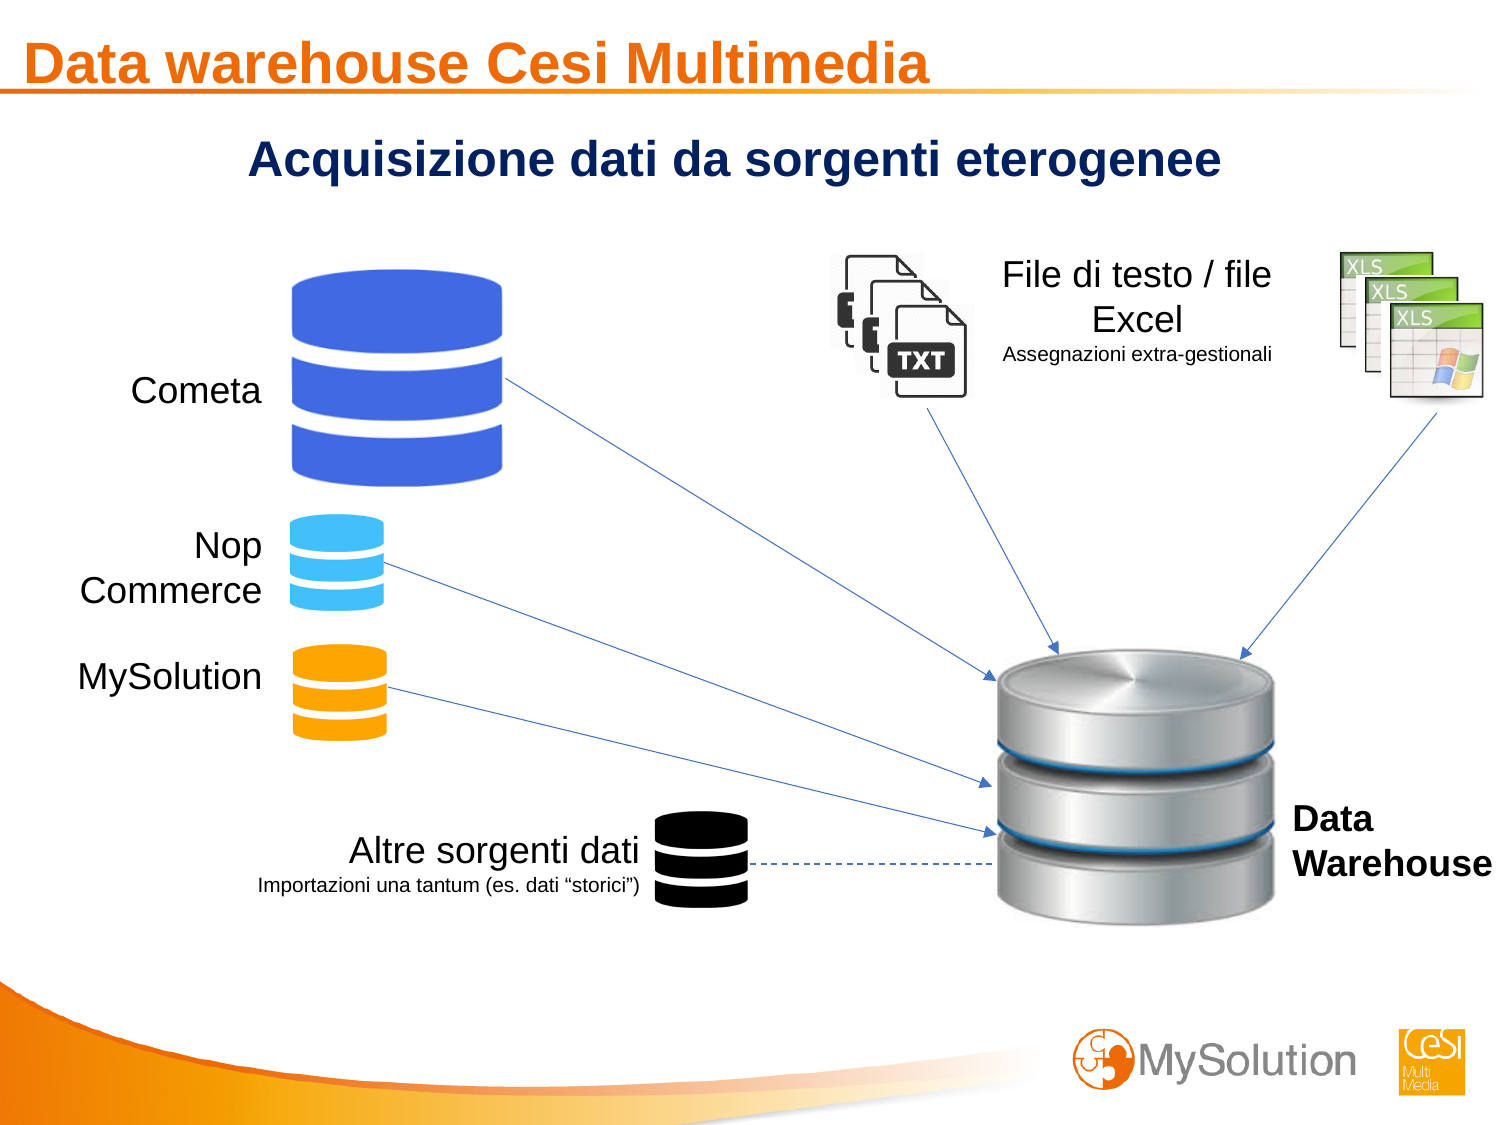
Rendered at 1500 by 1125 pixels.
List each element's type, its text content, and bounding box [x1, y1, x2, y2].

text_box Data warehouse Cesi Multimedia [8, 2, 1290, 114]
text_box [993, 655, 997, 682]
text_box MySolution [0, 644, 278, 704]
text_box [1239, 412, 1437, 660]
text_box Nop Commerce [0, 513, 278, 619]
text_box File di testo / file Excel Assegnazioni extra-gestionali [965, 242, 1309, 373]
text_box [384, 686, 997, 835]
text_box Data Warehouse [1278, 786, 1500, 892]
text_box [927, 408, 1059, 655]
text_box Altre sorgenti dati Importazioni una tantum (es. dati “storici”) [180, 818, 652, 904]
title Acquisizione dati da sorgenti eterogenee [55, 83, 1415, 216]
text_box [384, 562, 993, 686]
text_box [505, 378, 997, 562]
text_box [55, 215, 1475, 332]
picture [0, 0, 1500, 1125]
text_box Cometa [18, 358, 277, 419]
